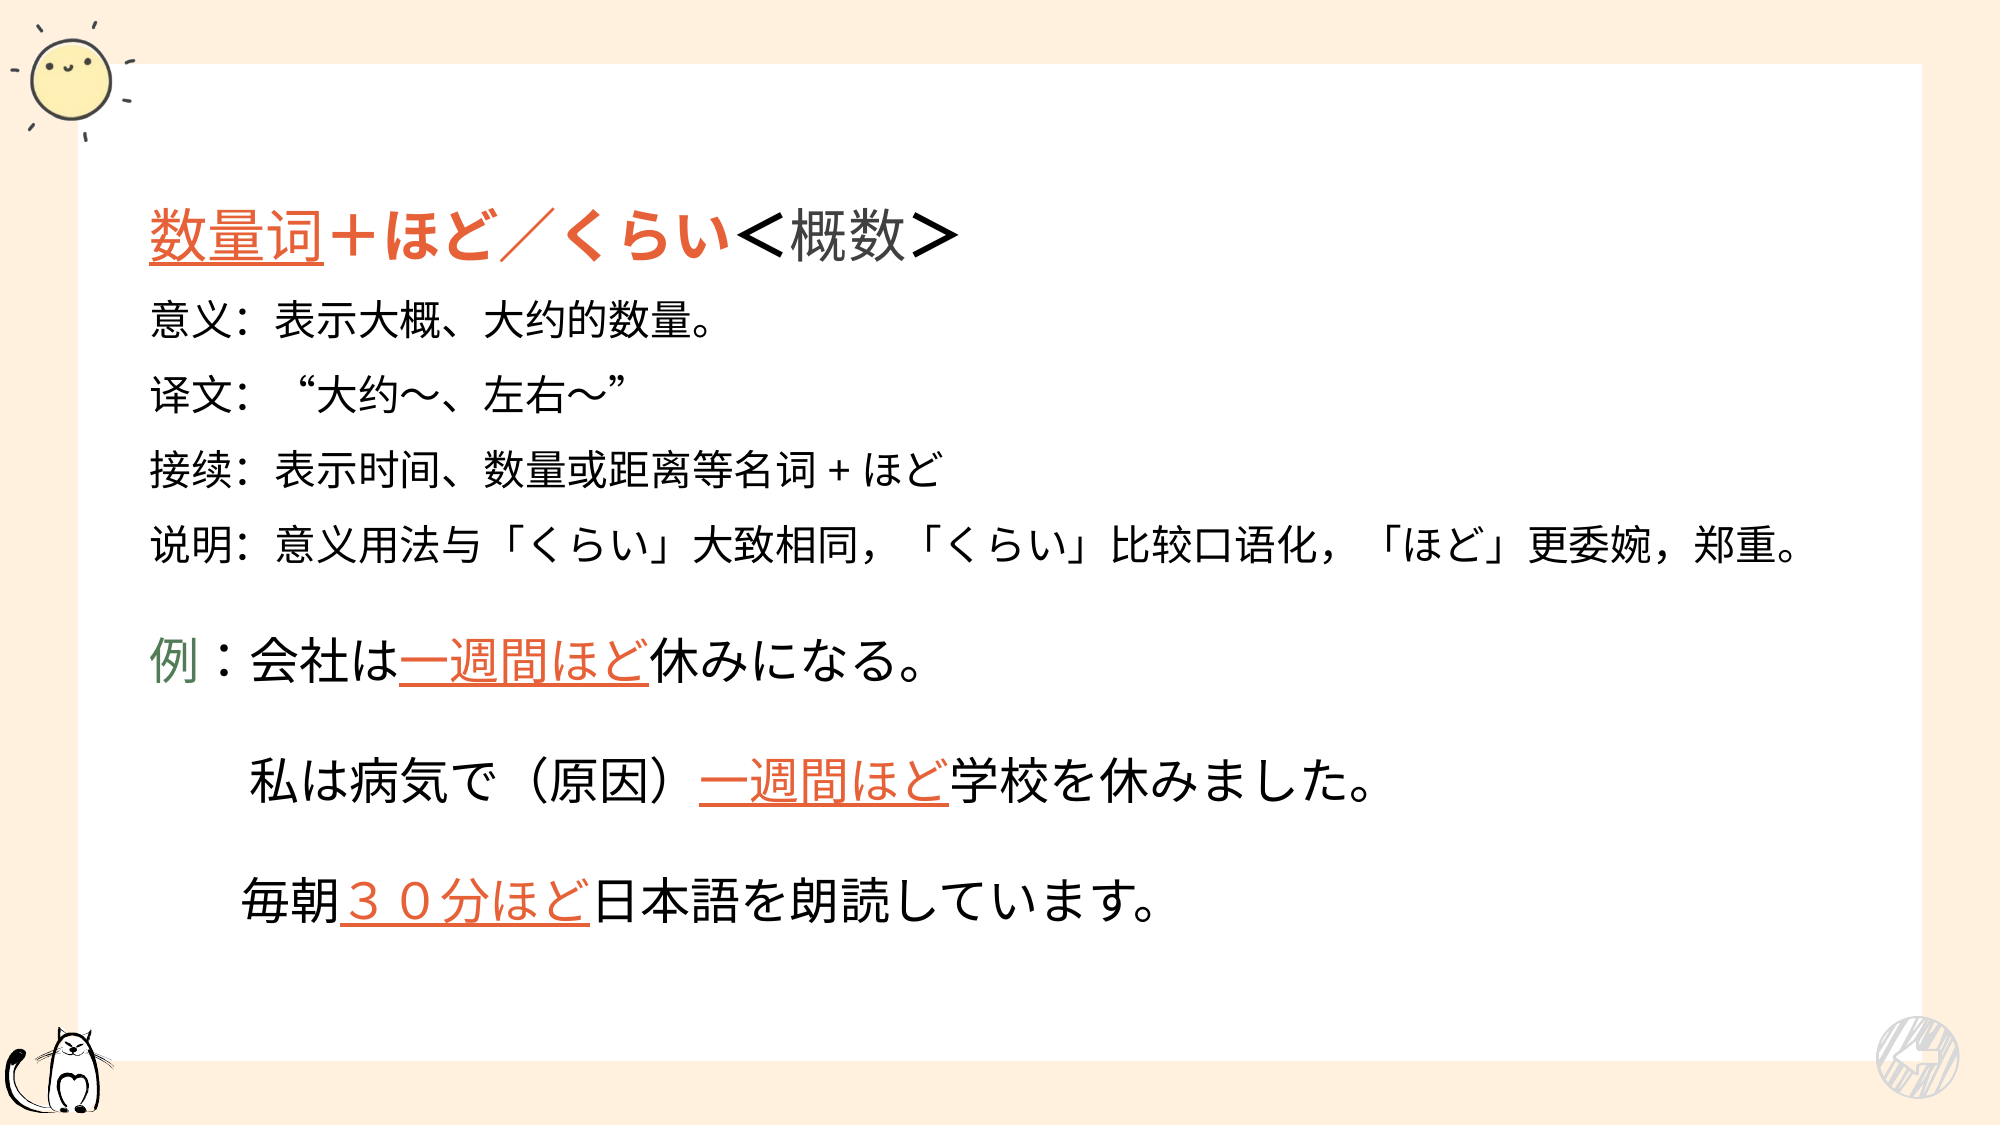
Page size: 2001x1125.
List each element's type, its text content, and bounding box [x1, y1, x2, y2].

text_box 数量词＋ほど／くらい＜概数＞ 意义：表示大概、大约的数量。 译文：“大约～、左右～” 接续：表示时间、数量或距离等名词+ほど 说明：意义用法与「くらい」大致相同，「くらい」比较口语化，「ほど」更委婉，郑重。 例：会社は一週間ほど休みになる。 私は病気で（原因）一週間ほど学校を休みました。 毎朝３０分ほど日本語を朗読しています。 [134, 121, 1886, 937]
picture [0, 0, 162, 155]
picture [1864, 1009, 1967, 1112]
